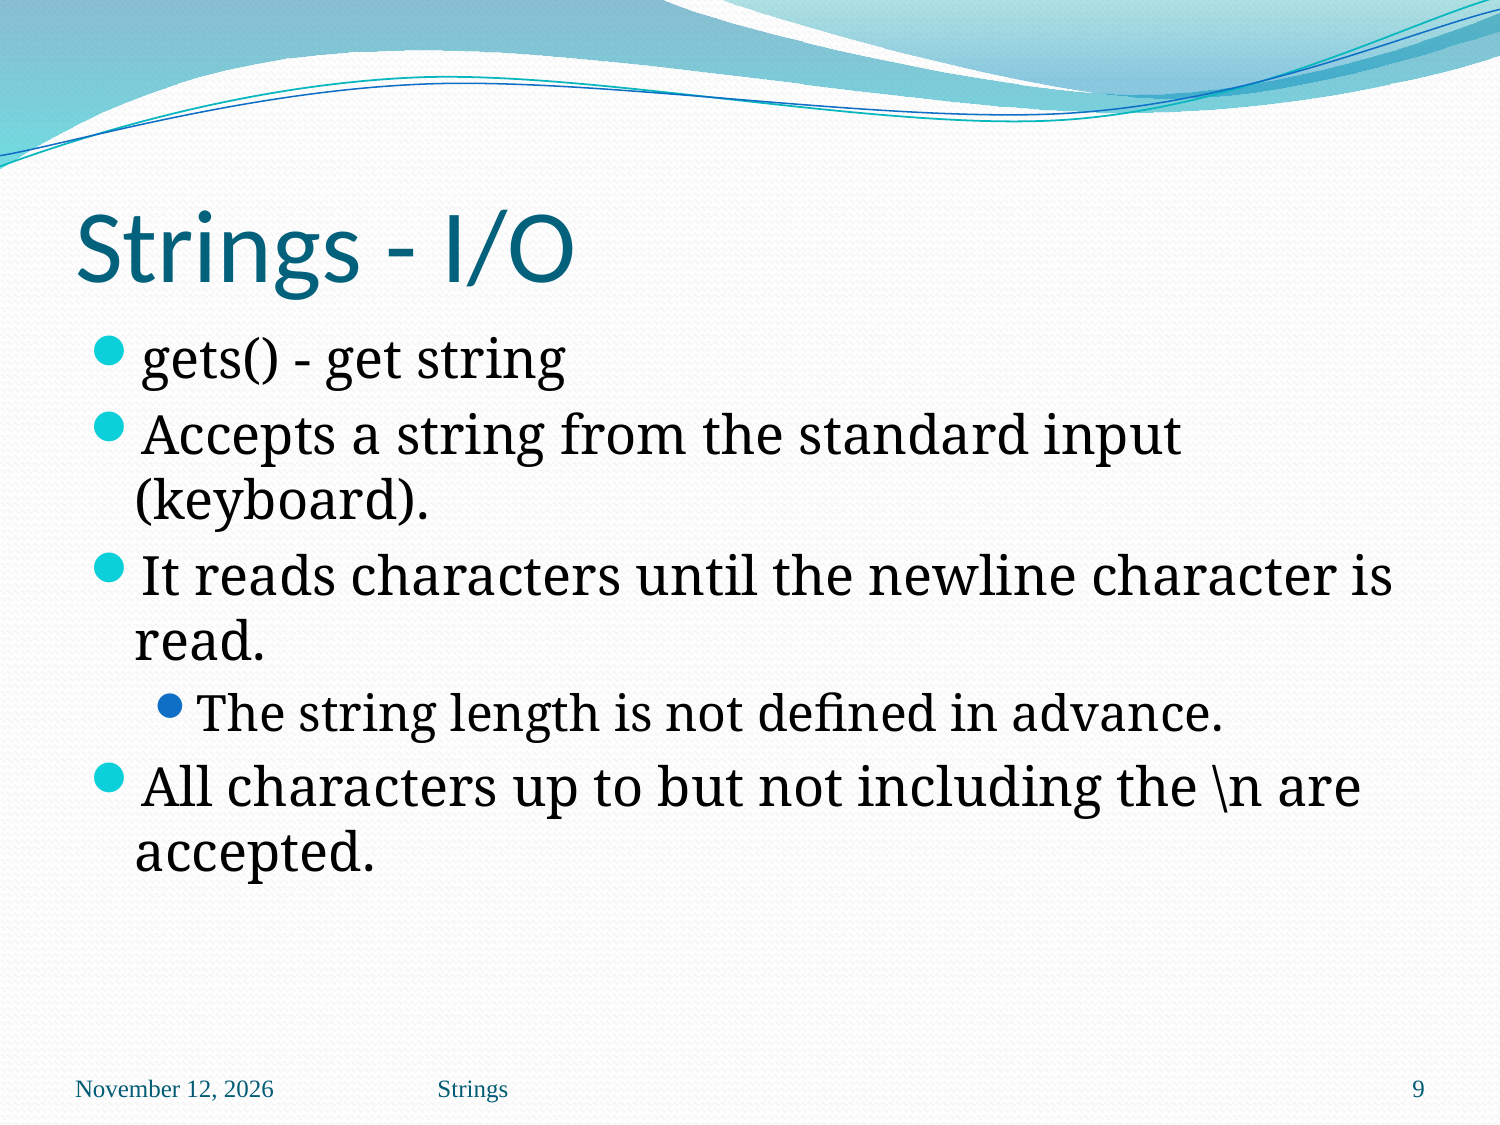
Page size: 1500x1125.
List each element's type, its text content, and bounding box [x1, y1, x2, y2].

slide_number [75, 1042, 425, 1103]
slide_number 9 [1299, 1042, 1425, 1103]
footer Strings [437, 1042, 988, 1103]
title Strings - I/O [75, 115, 1425, 303]
list gets() - get string Accepts a string from the standard input (keyboard). It reads characters until the newline character is read. The string length is not defined in advance. All characters up to but not including the \n are accepted. [75, 317, 1425, 1038]
